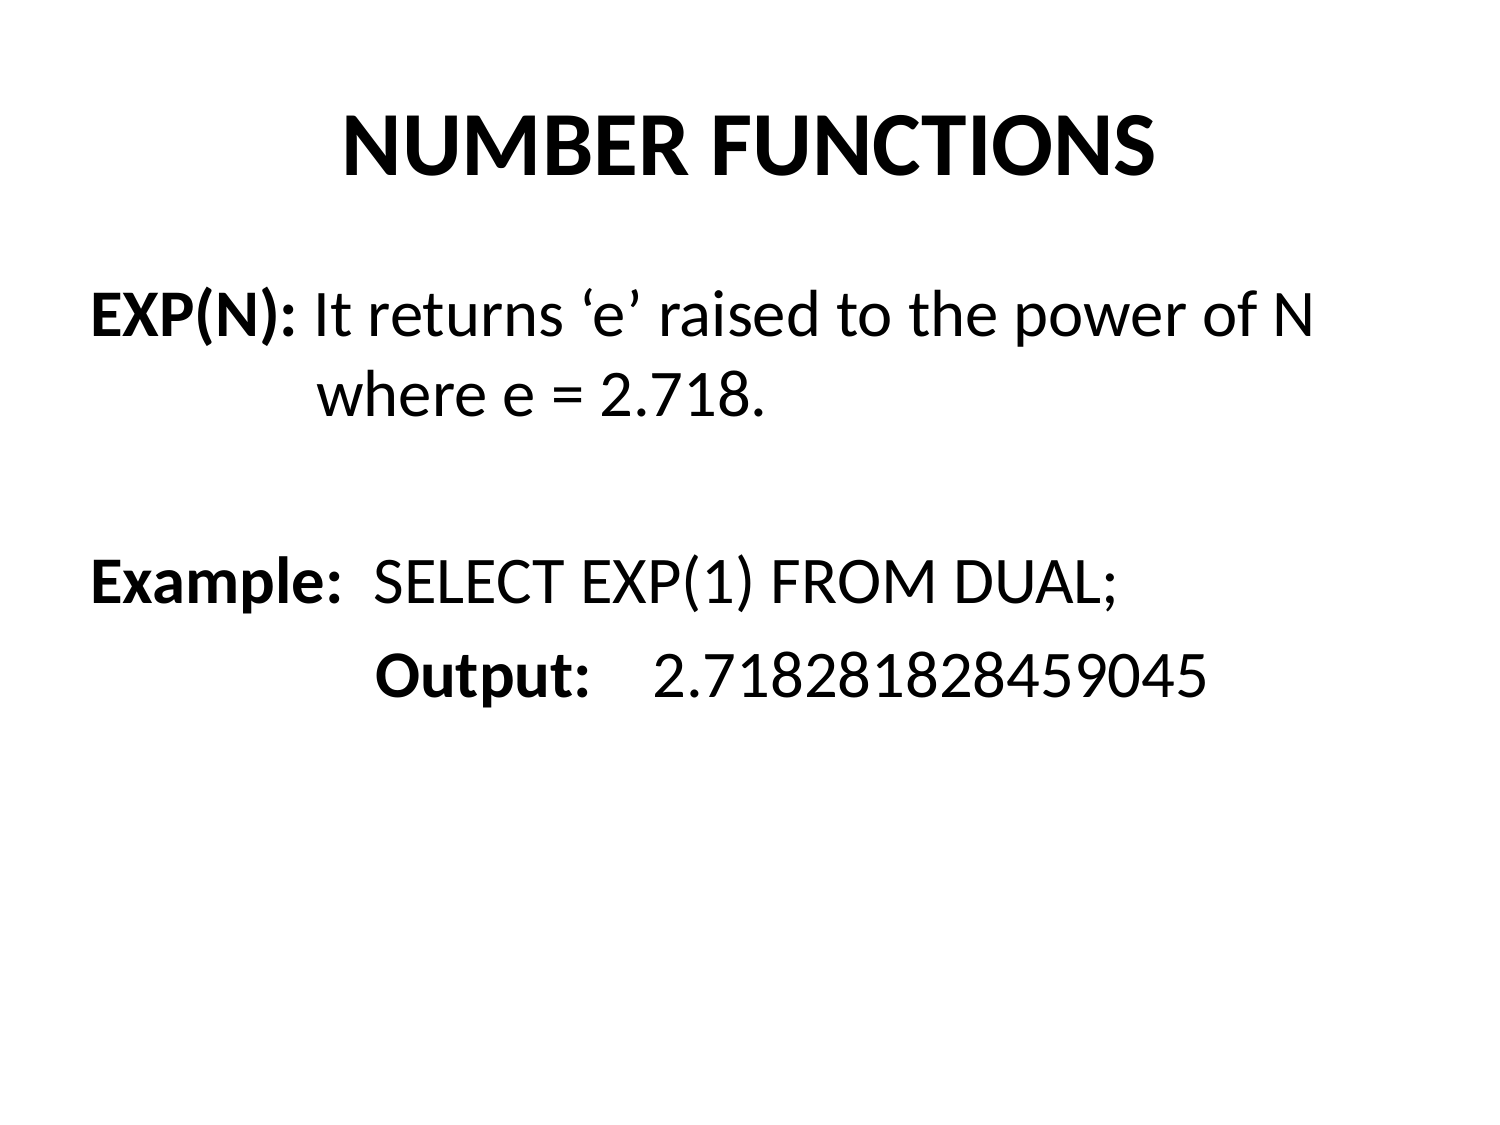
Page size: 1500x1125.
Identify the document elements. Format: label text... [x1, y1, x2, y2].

list EXP(N): It returns ‘e’ raised to the power of N where e = 2.718. Example: SELECT EXP(1) FROM DUAL; Output: 2.718281828459045 [75, 262, 1425, 1005]
title NUMBER FUNCTIONS [75, 45, 1425, 233]
